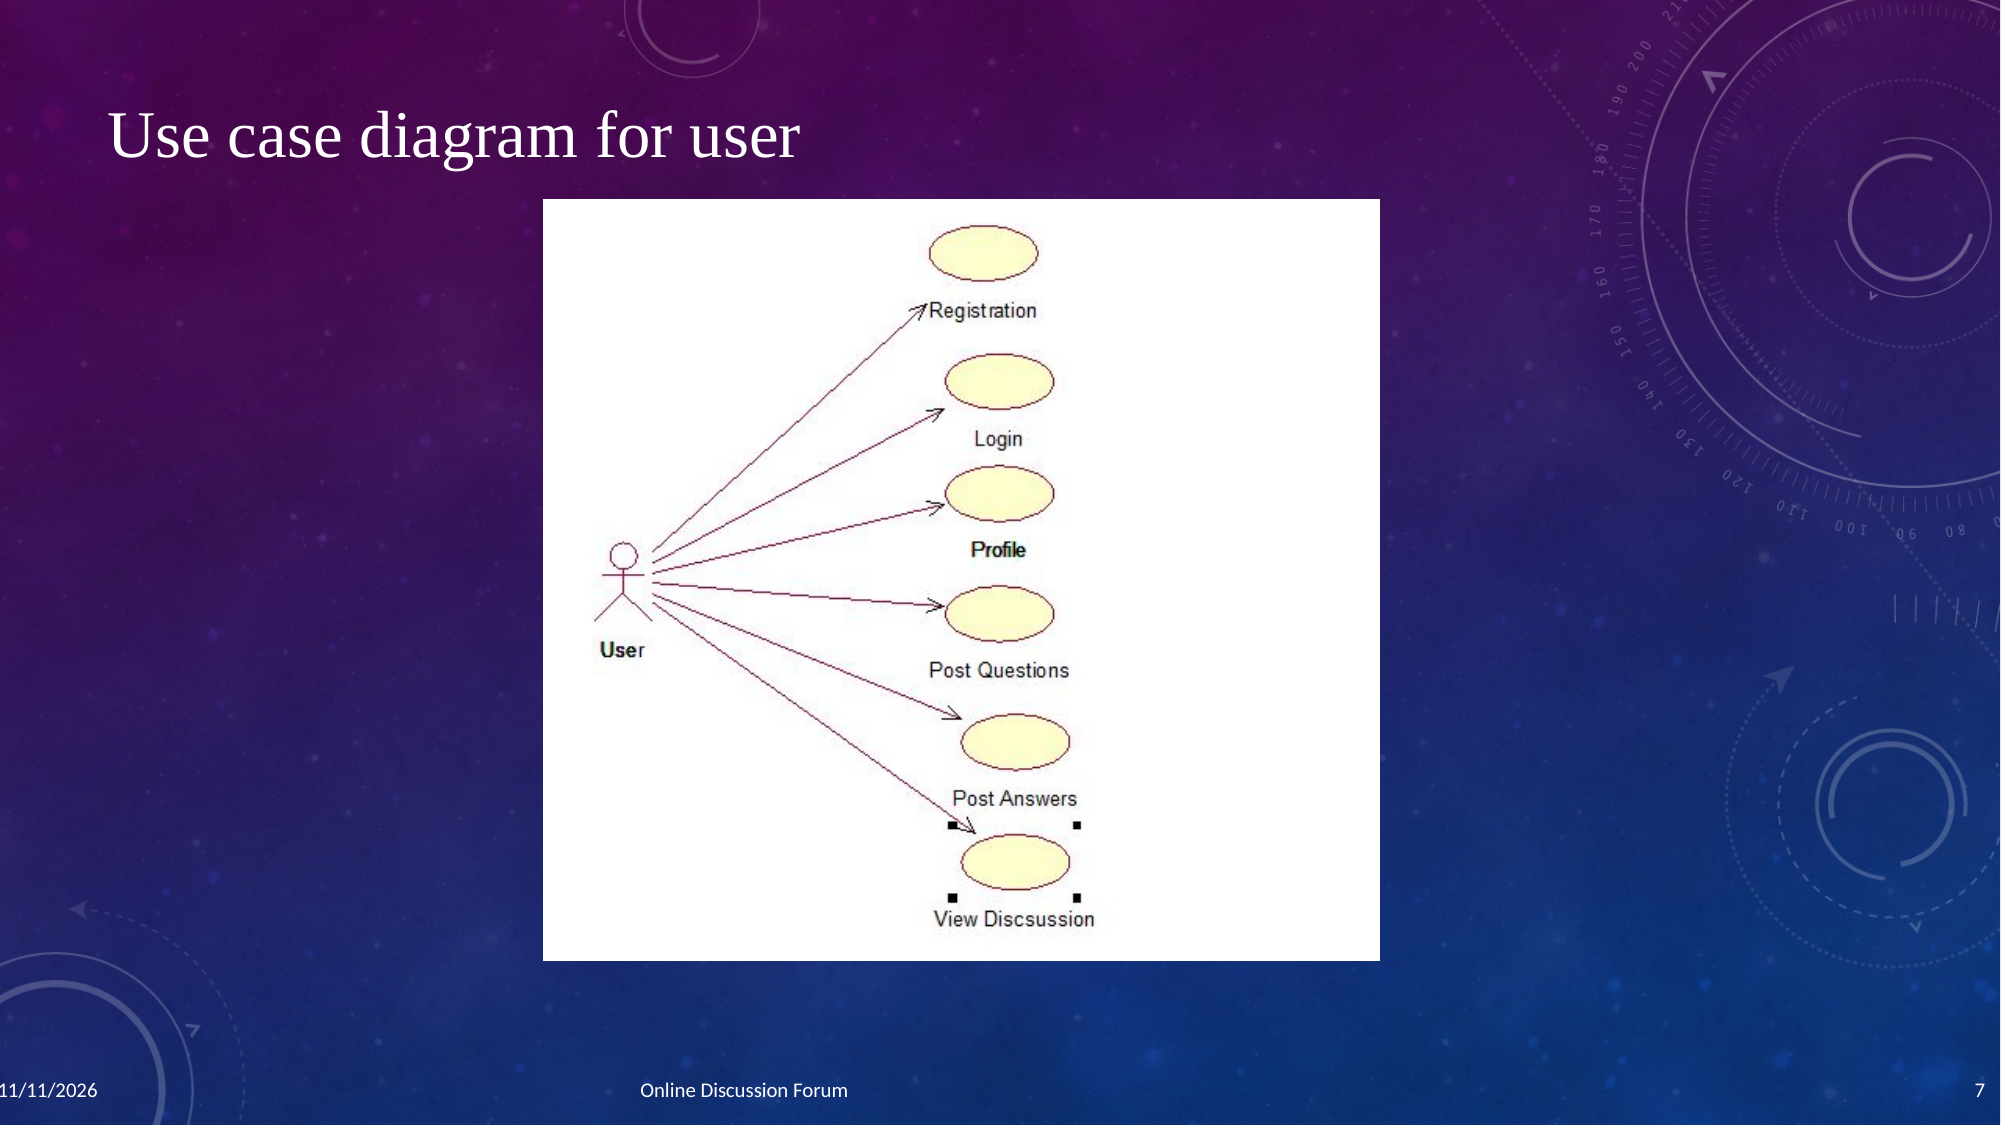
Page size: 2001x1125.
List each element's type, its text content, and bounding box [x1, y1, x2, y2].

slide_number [0, 1058, 113, 1121]
footer Online Discussion Forum [625, 1058, 1910, 1121]
slide_number 7 [1910, 1058, 2000, 1121]
picture [0, 0, 2001, 1125]
title Use case diagram for user [92, 66, 1755, 195]
